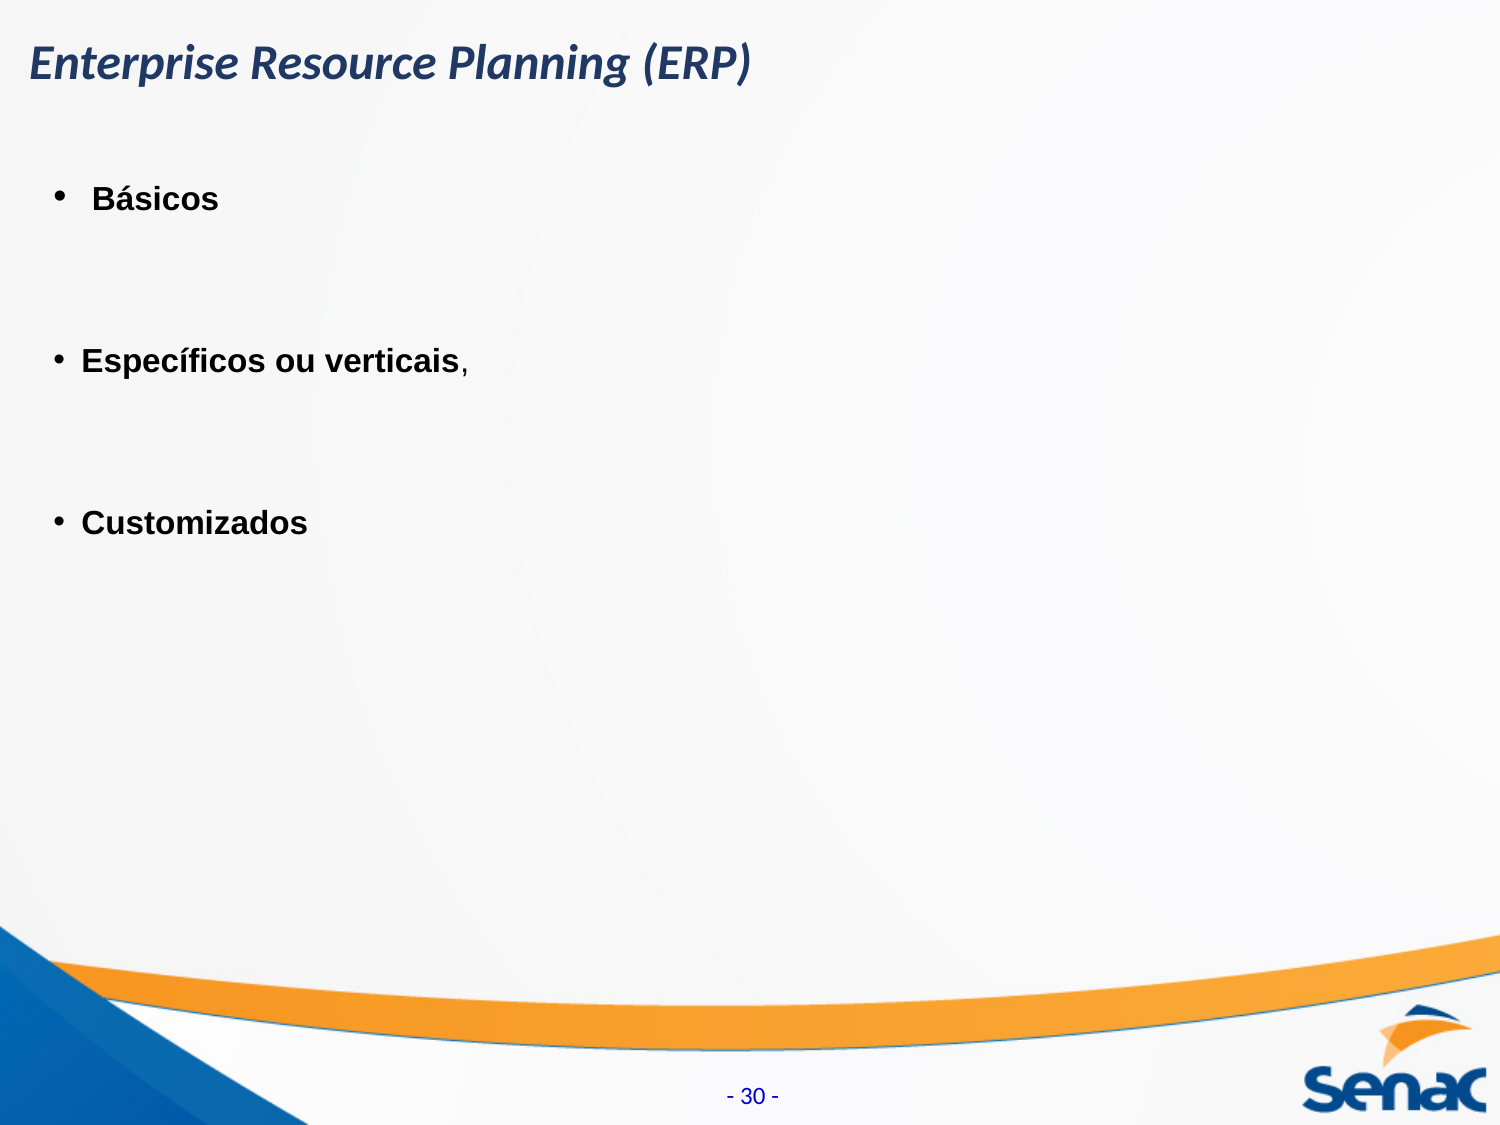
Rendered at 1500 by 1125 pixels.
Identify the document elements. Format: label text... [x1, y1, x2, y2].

text_box Enterprise Resource Planning (ERP) [14, 18, 1459, 101]
text_box Básicos Específicos ou verticais, Customizados [38, 142, 1448, 549]
picture [0, 0, 1500, 1125]
